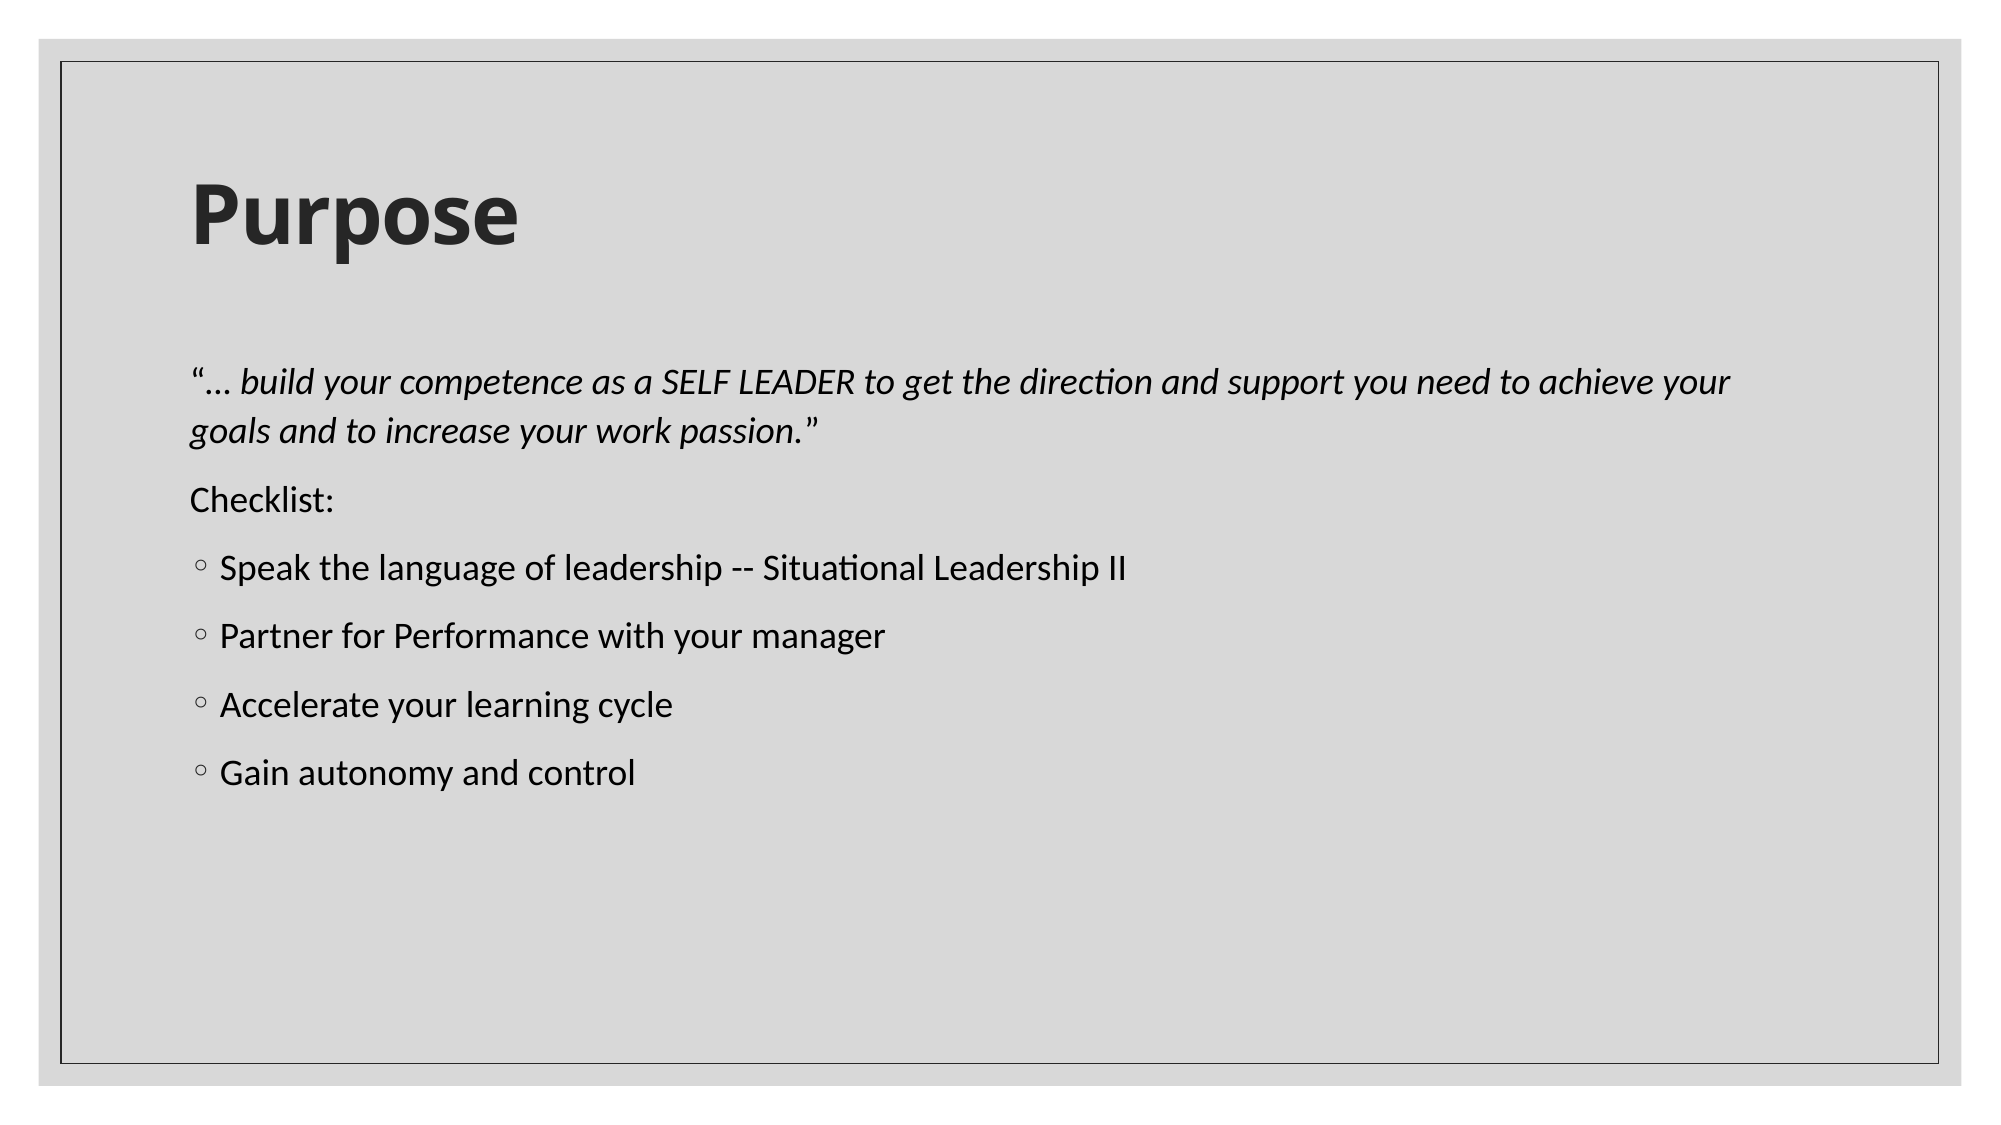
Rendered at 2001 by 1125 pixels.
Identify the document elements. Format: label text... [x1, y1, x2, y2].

list “… build your competence as a SELF LEADER to get the direction and support you need to achieve your goals and to increase your work passion.” Checklist: Speak the language of leadership -- Situational Leadership II Partner for Performance with your manager Accelerate your learning cycle Gain autonomy and control [174, 345, 1825, 977]
title Purpose [174, 105, 1825, 331]
